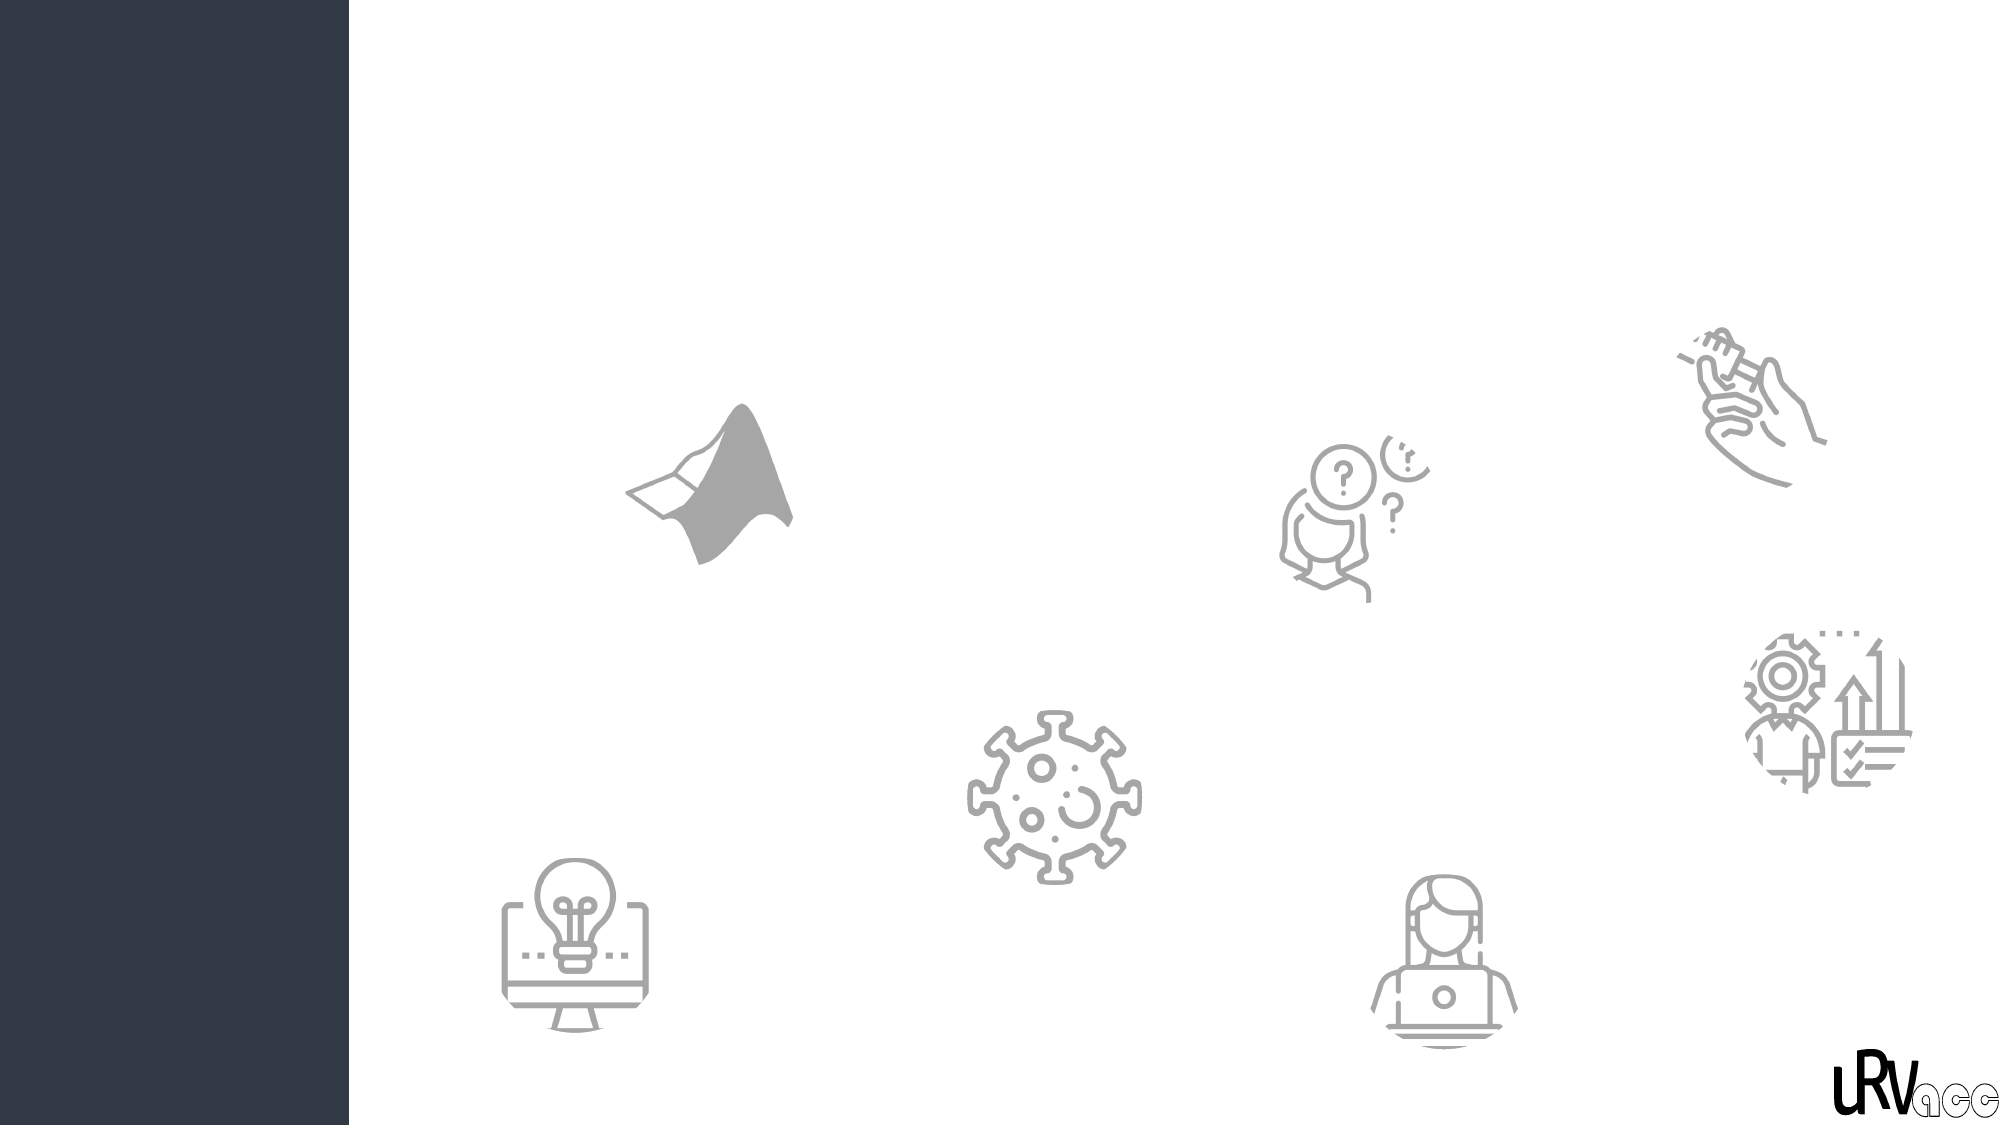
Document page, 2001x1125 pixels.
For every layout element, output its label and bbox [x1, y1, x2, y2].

text_box [0, 0, 349, 1125]
text_box [486, 322, 1917, 1051]
text_box [1833, 1047, 2000, 1120]
